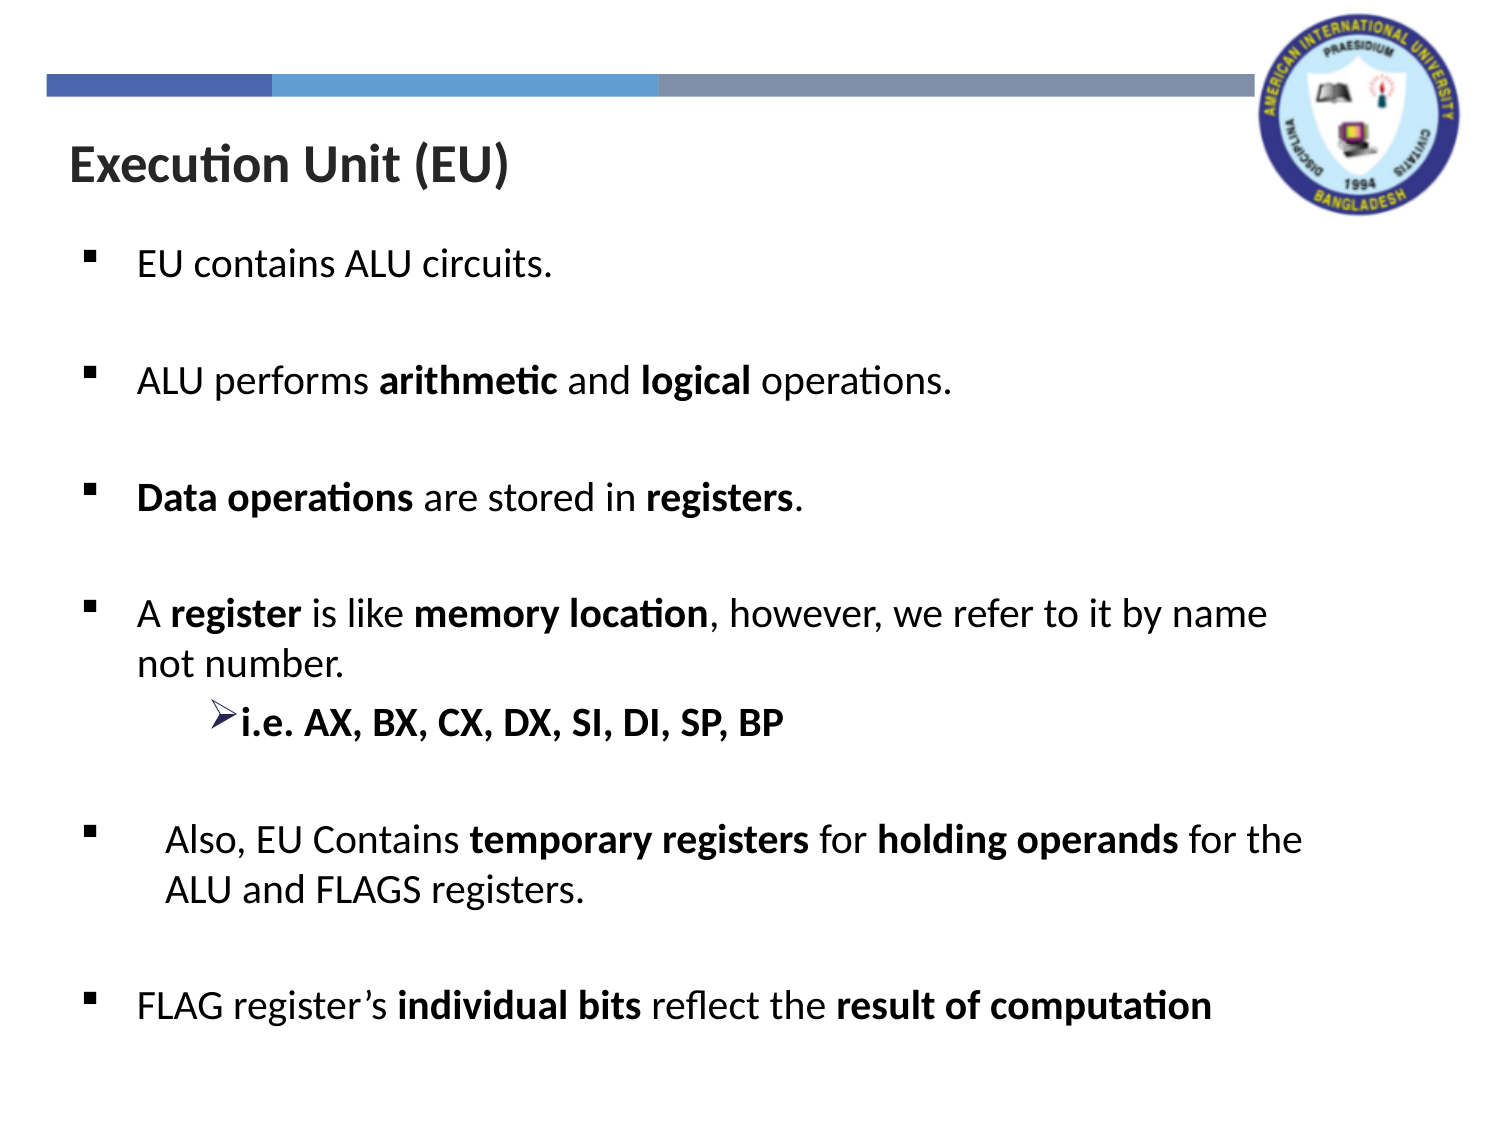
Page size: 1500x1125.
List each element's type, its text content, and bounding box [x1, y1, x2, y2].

picture [1254, 9, 1465, 221]
text_box EU contains ALU circuits. ALU performs arithmetic and logical operations. Data operations are stored in registers. A register is like memory location, however, we refer to it by name not number. i.e. AX, BX, CX, DX, SI, DI, SP, BP Also, EU Contains temporary registers for holding operands for the ALU and FLAGS registers. FLAG register’s individual bits reflect the result of computation [65, 228, 1328, 1036]
text_box Execution Unit (EU) [55, 119, 1129, 201]
